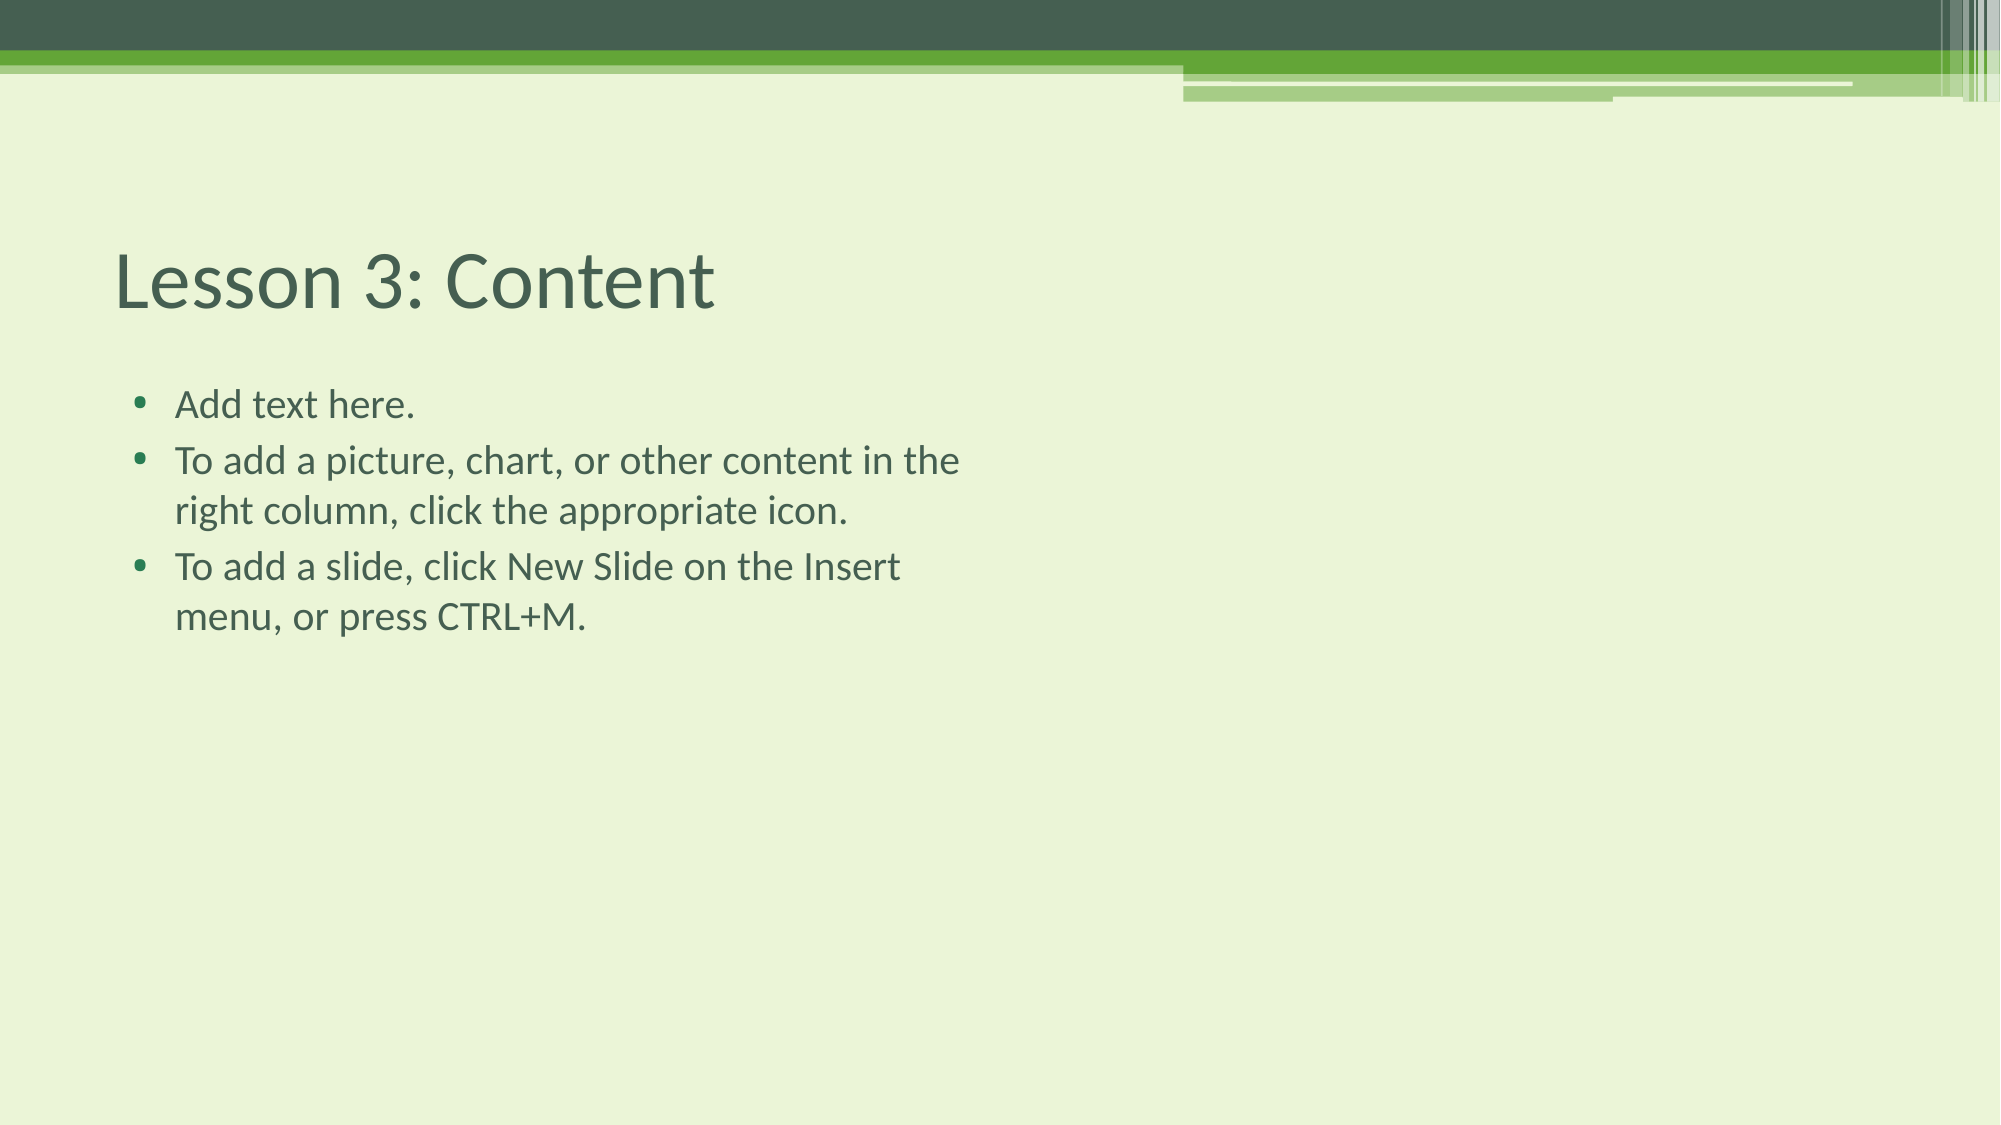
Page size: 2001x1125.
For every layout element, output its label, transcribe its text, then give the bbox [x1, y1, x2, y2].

title Lesson 3: Content [99, 187, 1900, 363]
list Add text here. To add a picture, chart, or other content in the right column, click the appropriate icon. To add a slide, click New Slide on the Insert menu, or press CTRL+M. [99, 368, 984, 1082]
